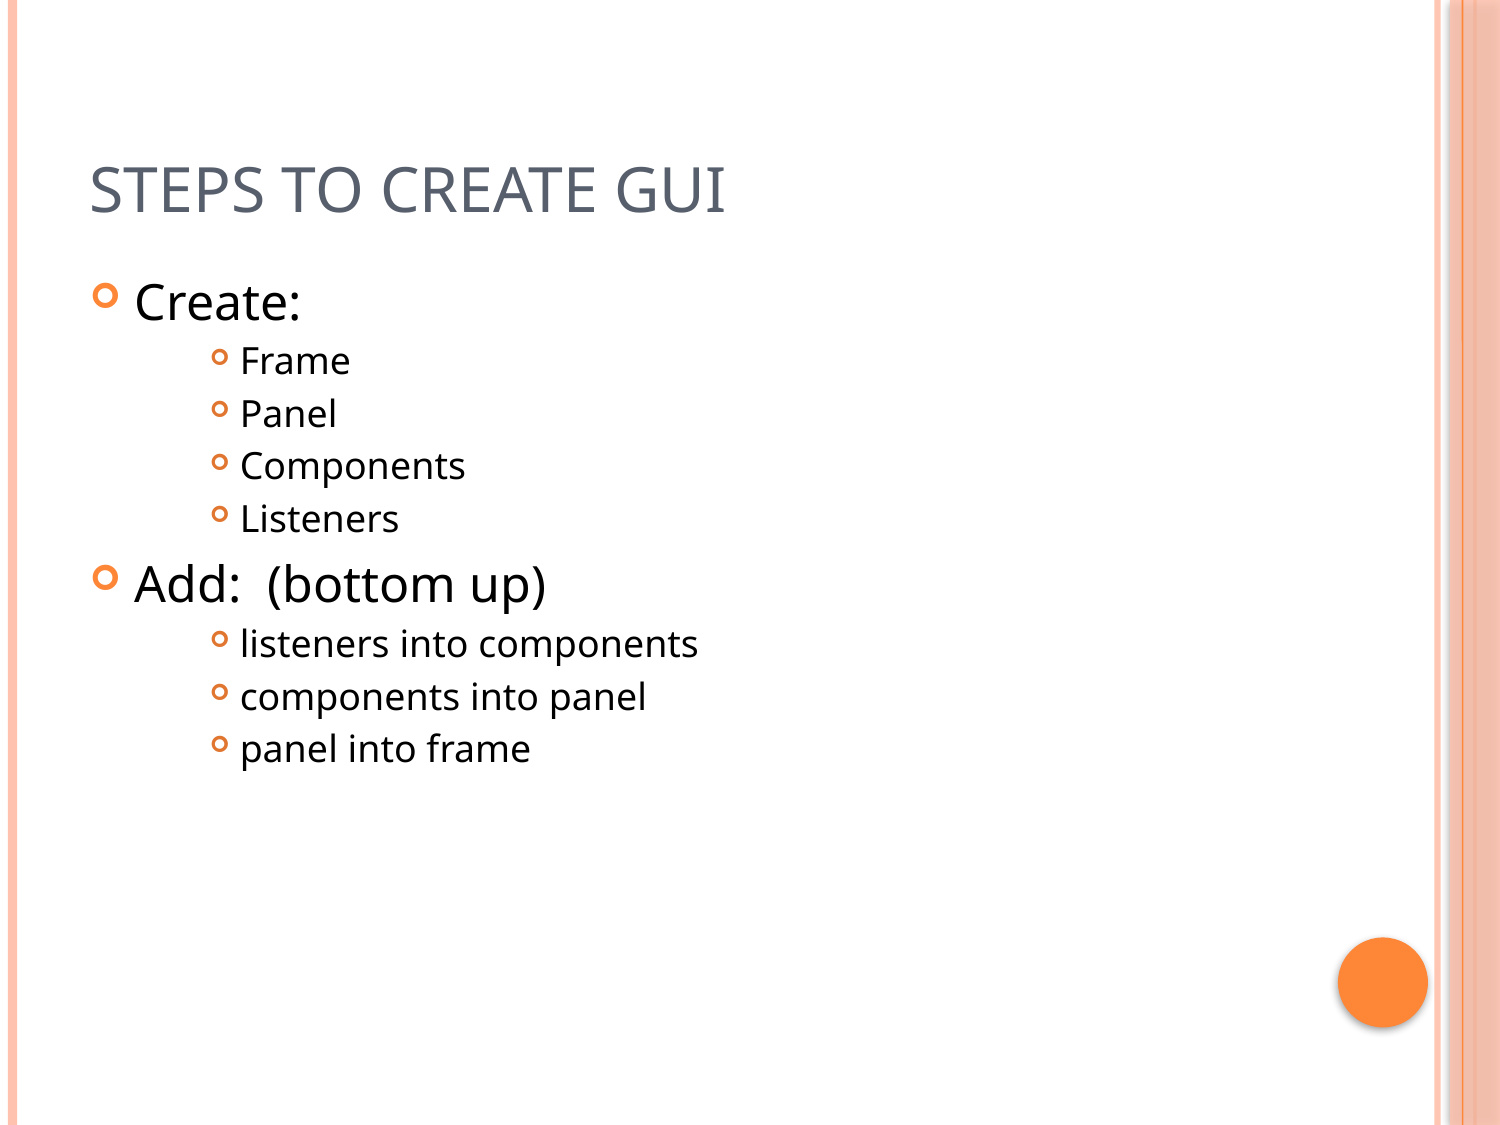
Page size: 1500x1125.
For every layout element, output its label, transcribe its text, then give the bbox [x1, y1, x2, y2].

list Create: Frame Panel Components Listeners Add: (bottom up) listeners into components components into panel panel into frame [75, 262, 1300, 1062]
title Steps to create GUI [75, 45, 1300, 233]
